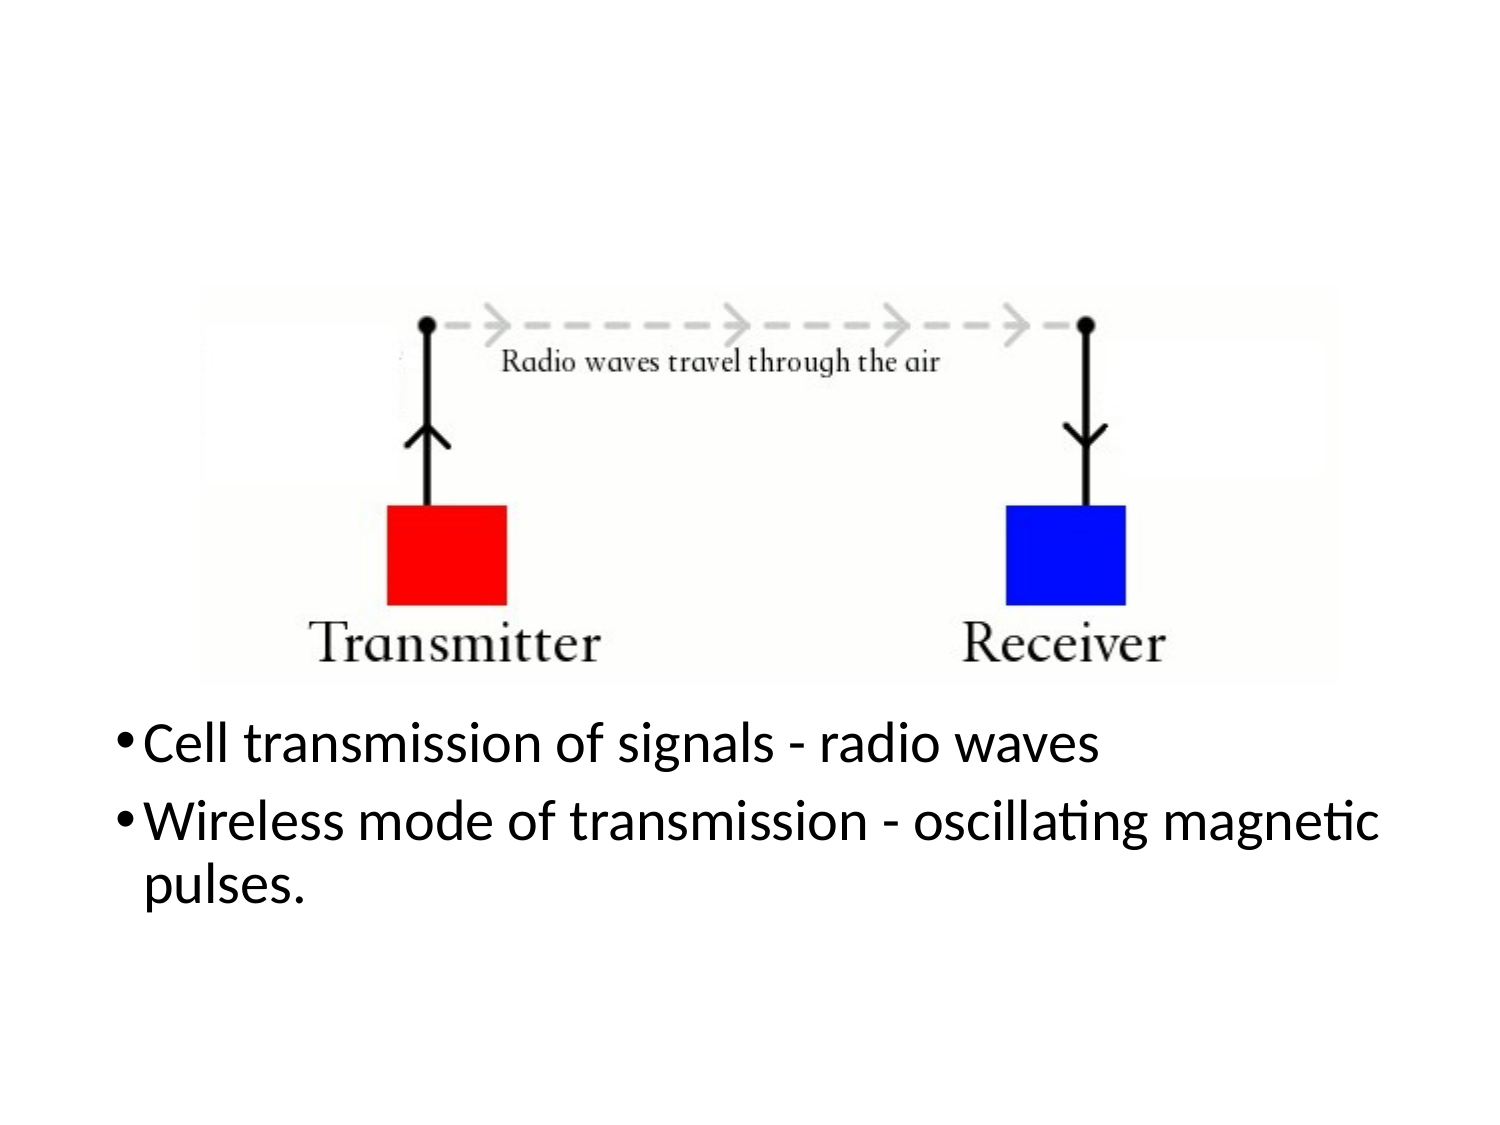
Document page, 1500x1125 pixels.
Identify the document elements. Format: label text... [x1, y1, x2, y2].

picture [200, 278, 1338, 704]
list Cell transmission of signals - radio waves Wireless mode of transmission - oscillating magnetic pulses. [100, 704, 1438, 1125]
